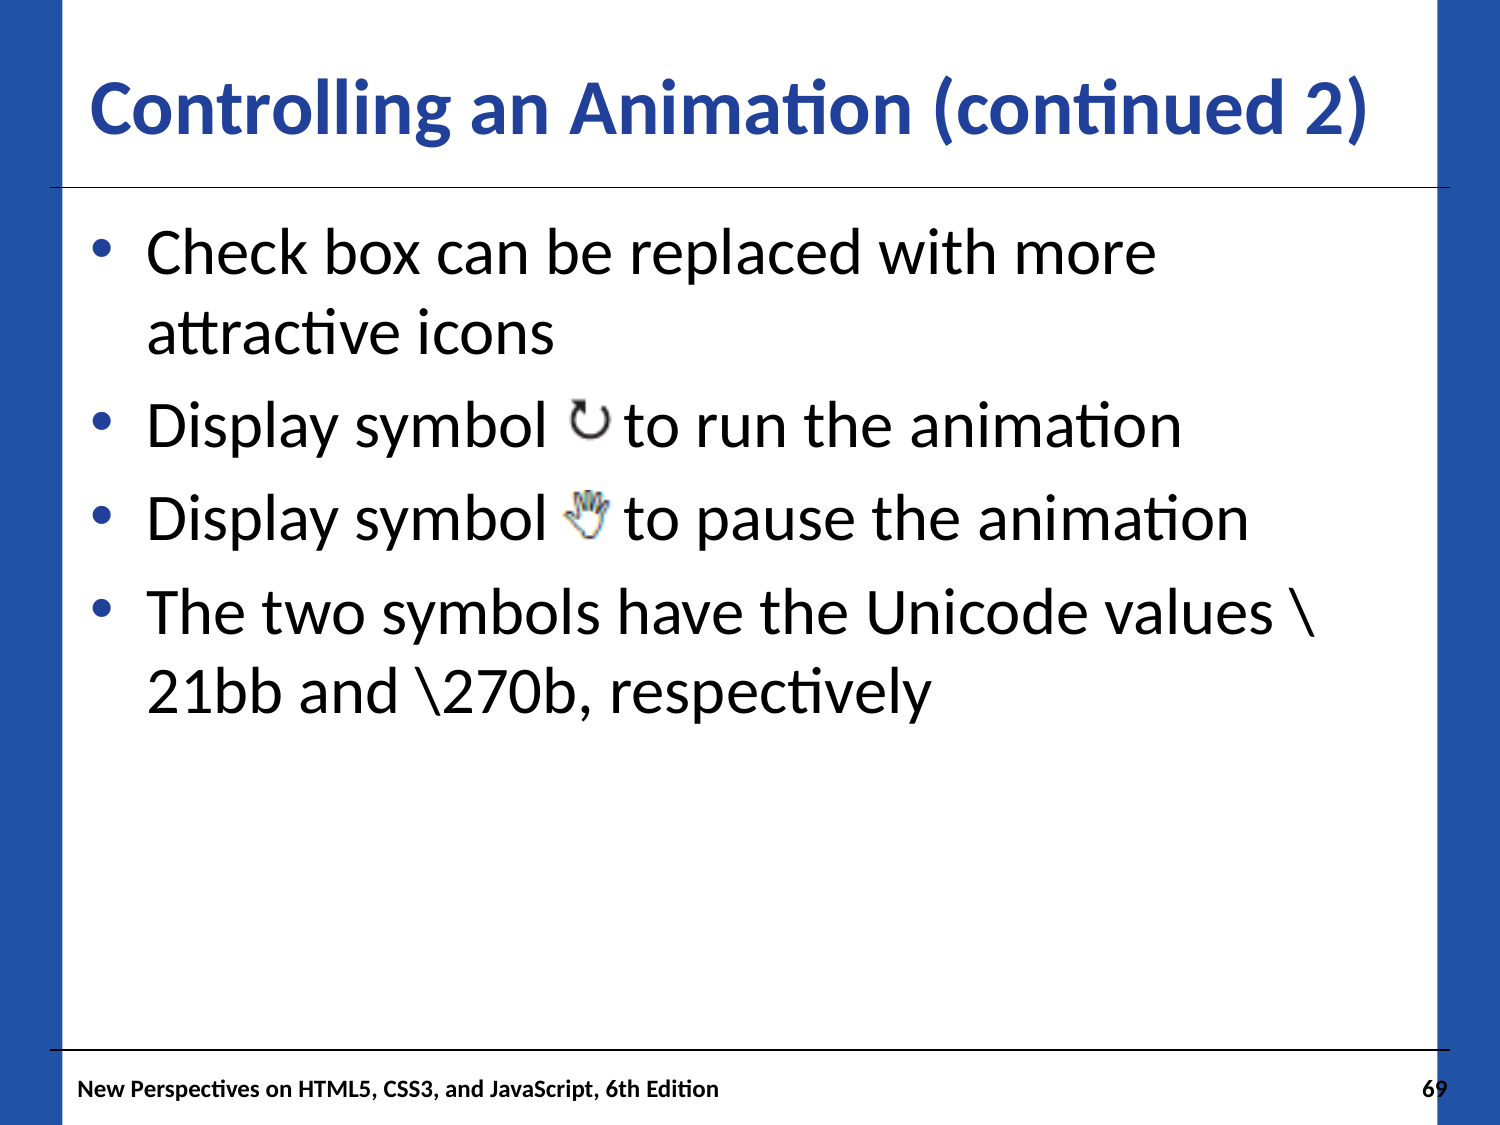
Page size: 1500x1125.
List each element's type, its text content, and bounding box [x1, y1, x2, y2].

title Controlling an Animation (continued 2) [74, 24, 1438, 181]
slide_number 69 [1413, 1050, 1463, 1125]
picture [556, 490, 621, 545]
list Check box can be replaced with more attractive icons Display symbol to run the animation Display symbol to pause the animation The two symbols have the Unicode values \21bb and \270b, respectively [74, 199, 1438, 1006]
footer New Perspectives on HTML5, CSS3, and JavaScript, 6th Edition [62, 1050, 1413, 1125]
picture [563, 395, 614, 447]
